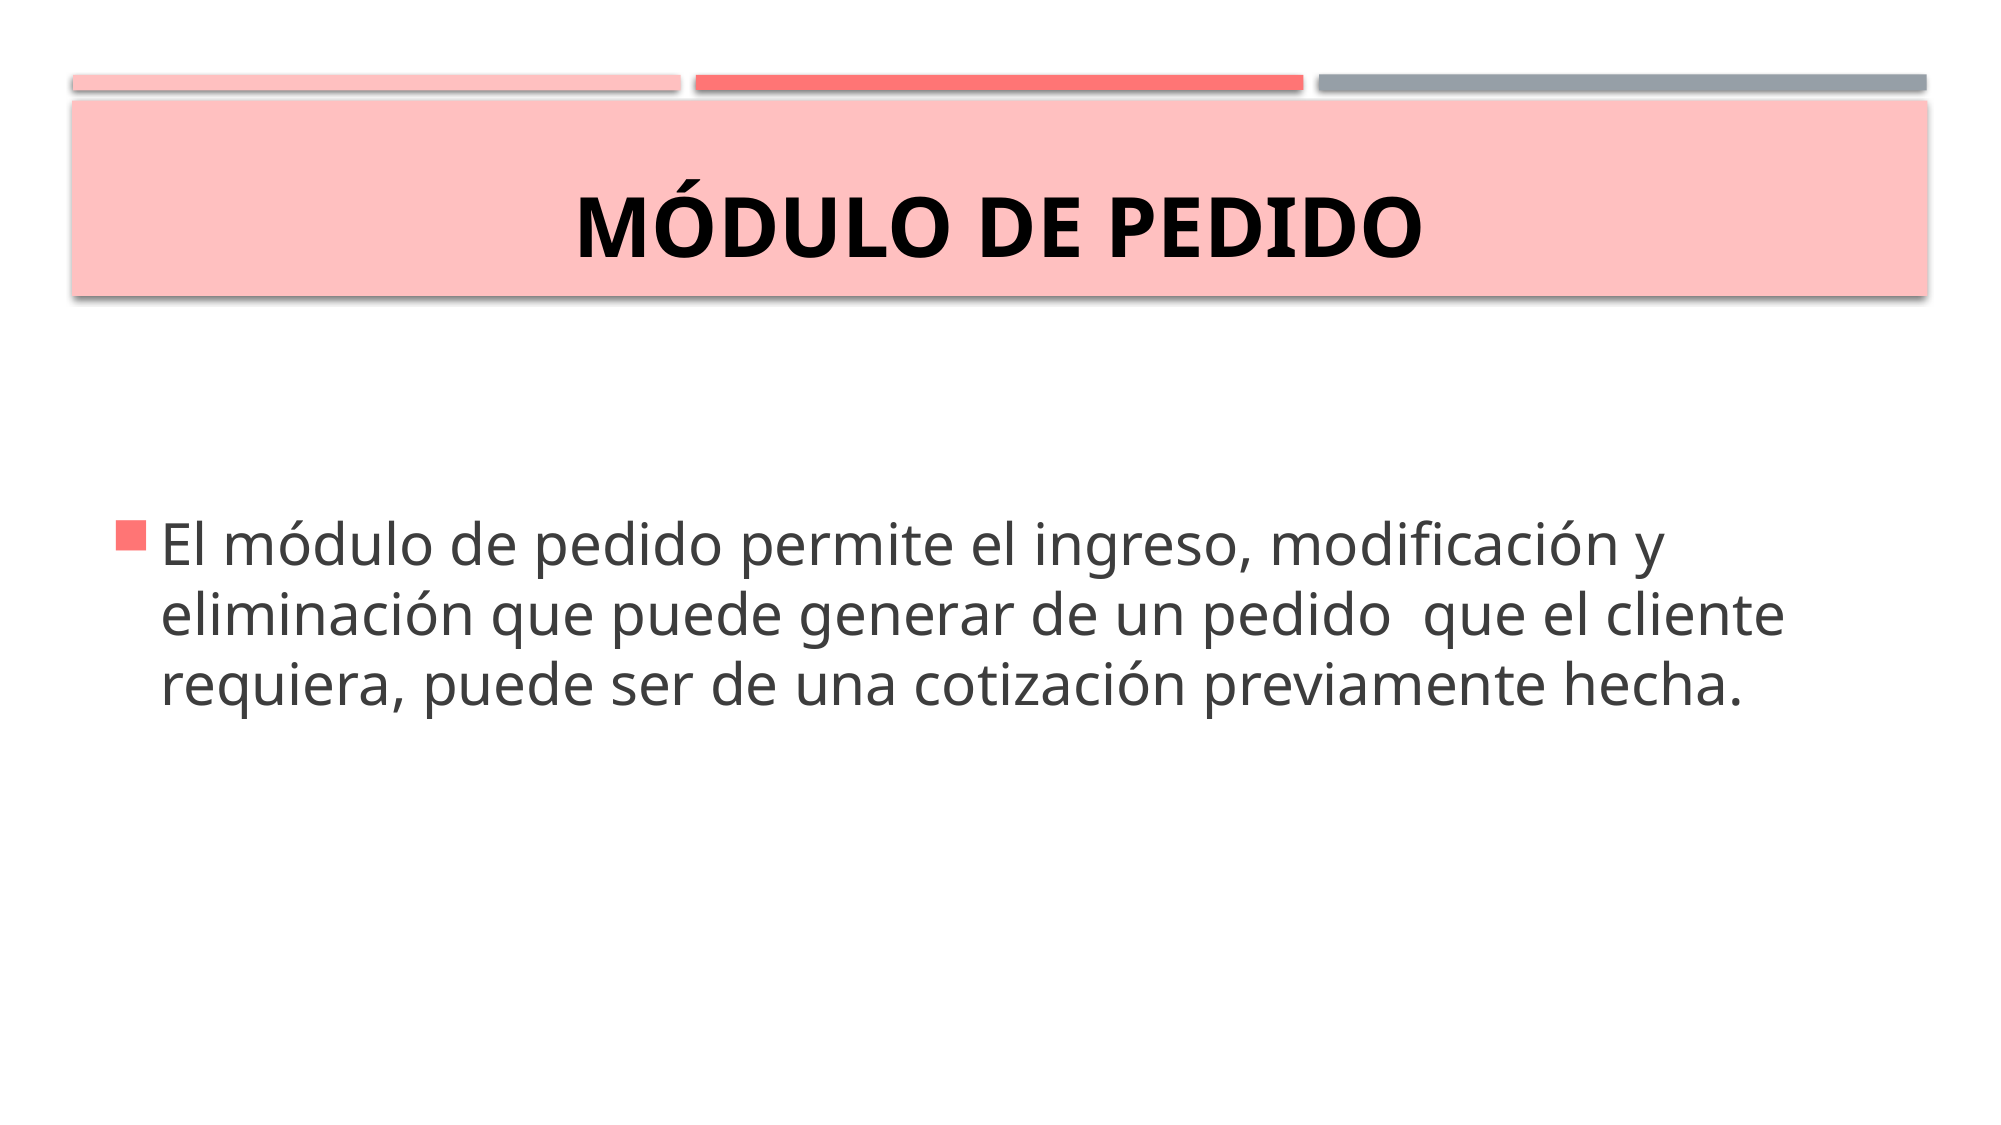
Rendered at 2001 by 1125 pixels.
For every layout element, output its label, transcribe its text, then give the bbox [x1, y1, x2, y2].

list El módulo de pedido permite el ingreso, modificación y eliminación que puede generar de un pedido que el cliente requiera, puede ser de una cotización previamente hecha. [95, 357, 1905, 962]
title Módulo de PEDIDO [95, 115, 1905, 282]
